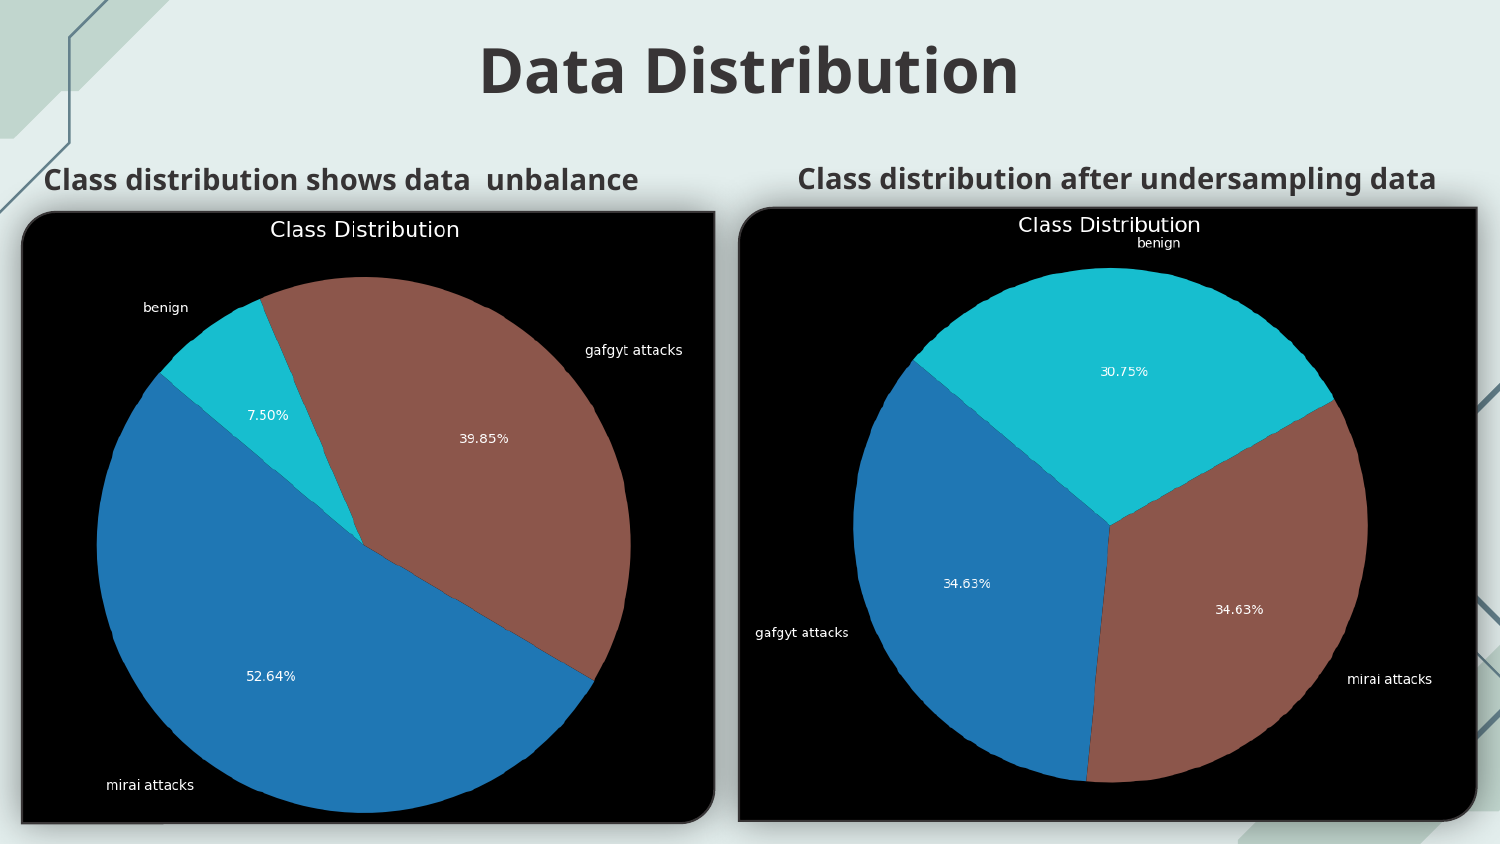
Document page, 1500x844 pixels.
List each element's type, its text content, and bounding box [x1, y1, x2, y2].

text_box Data Distribution [408, 19, 1092, 117]
title Class distribution shows data unbalance [28, 146, 793, 193]
text_box Class distribution after undersampling data [735, 152, 1500, 203]
picture [738, 207, 1477, 822]
picture [21, 211, 715, 824]
